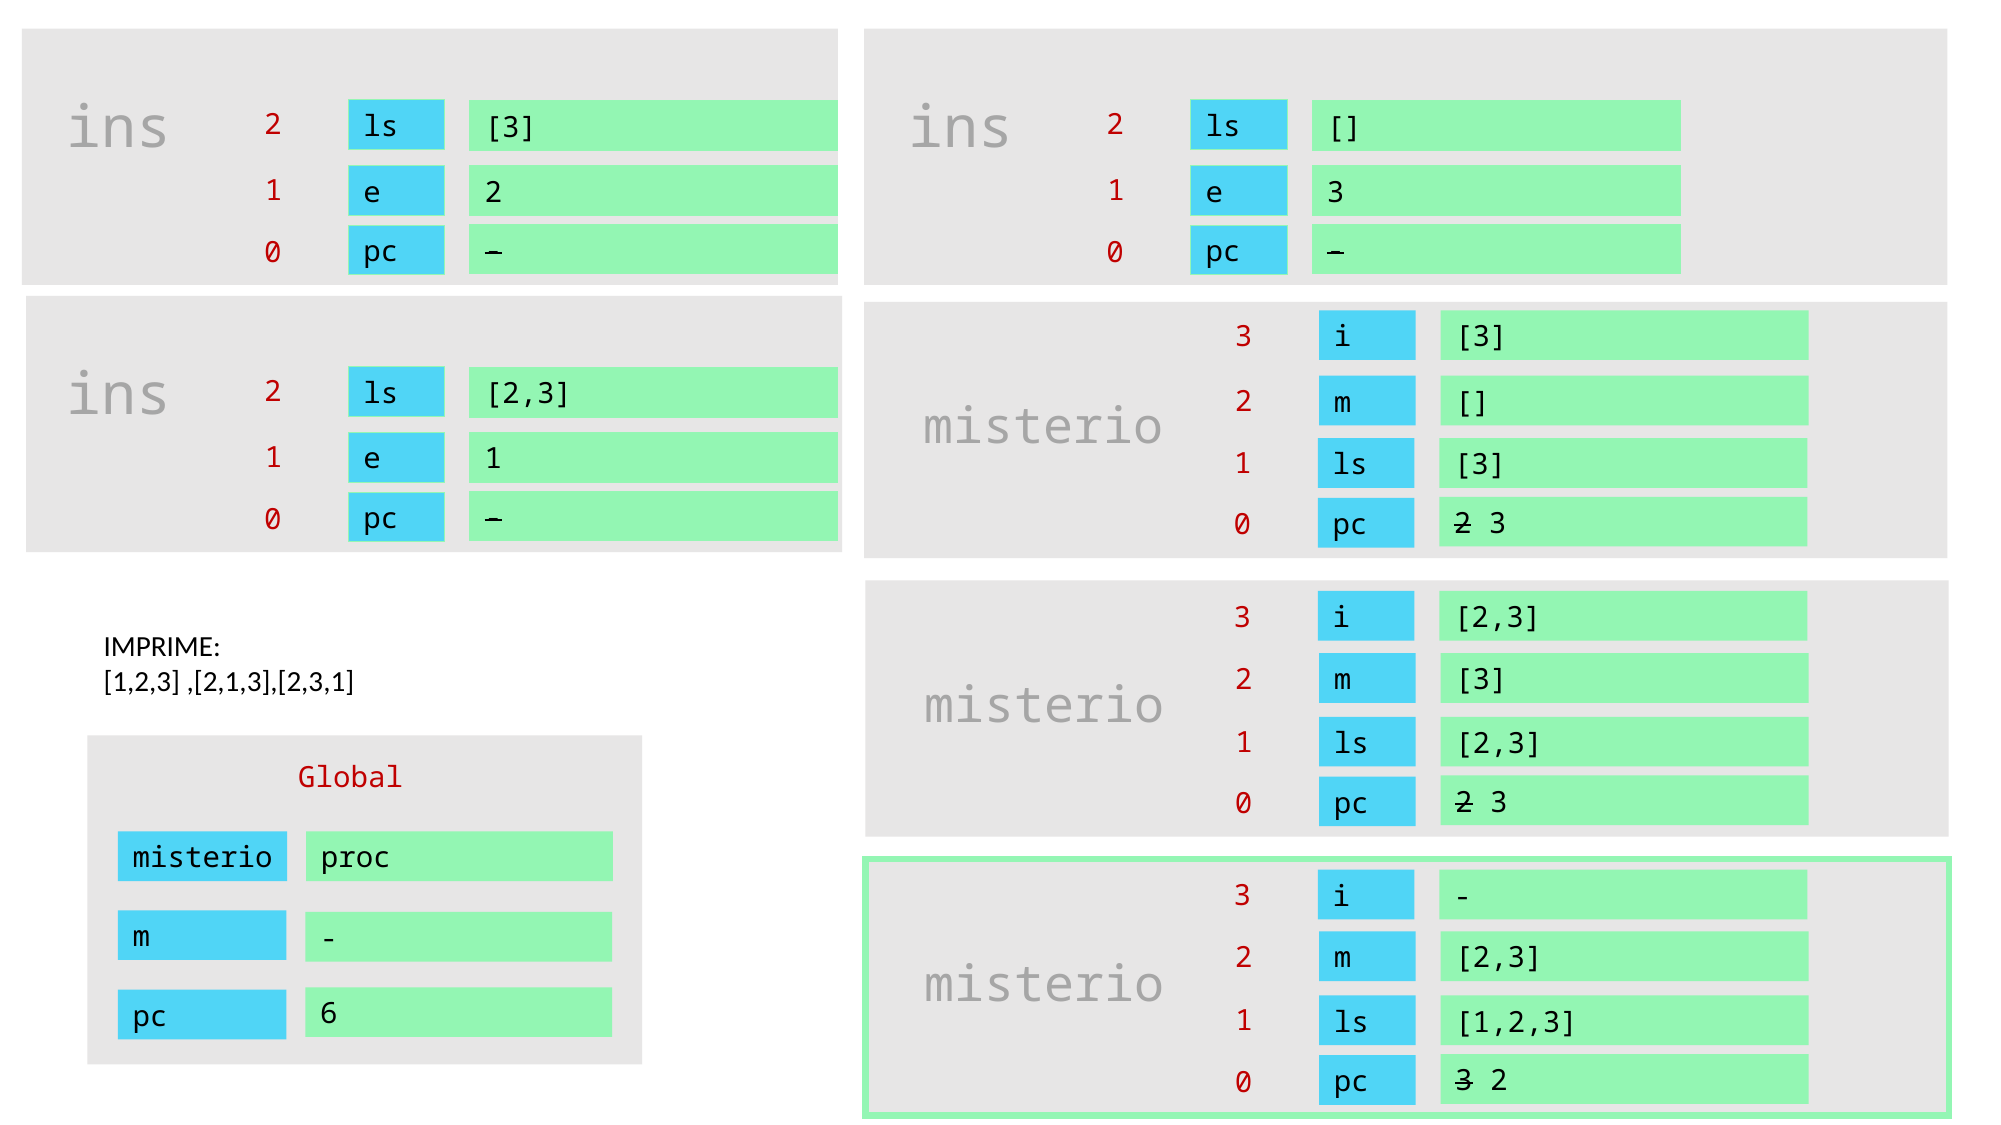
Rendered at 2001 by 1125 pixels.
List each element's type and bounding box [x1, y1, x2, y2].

text_box [863, 301, 1948, 559]
text_box [863, 28, 1948, 286]
text_box [25, 295, 843, 553]
text_box [864, 579, 1950, 838]
text_box [86, 619, 661, 1066]
text_box [21, 28, 839, 286]
text_box [864, 858, 1950, 1116]
